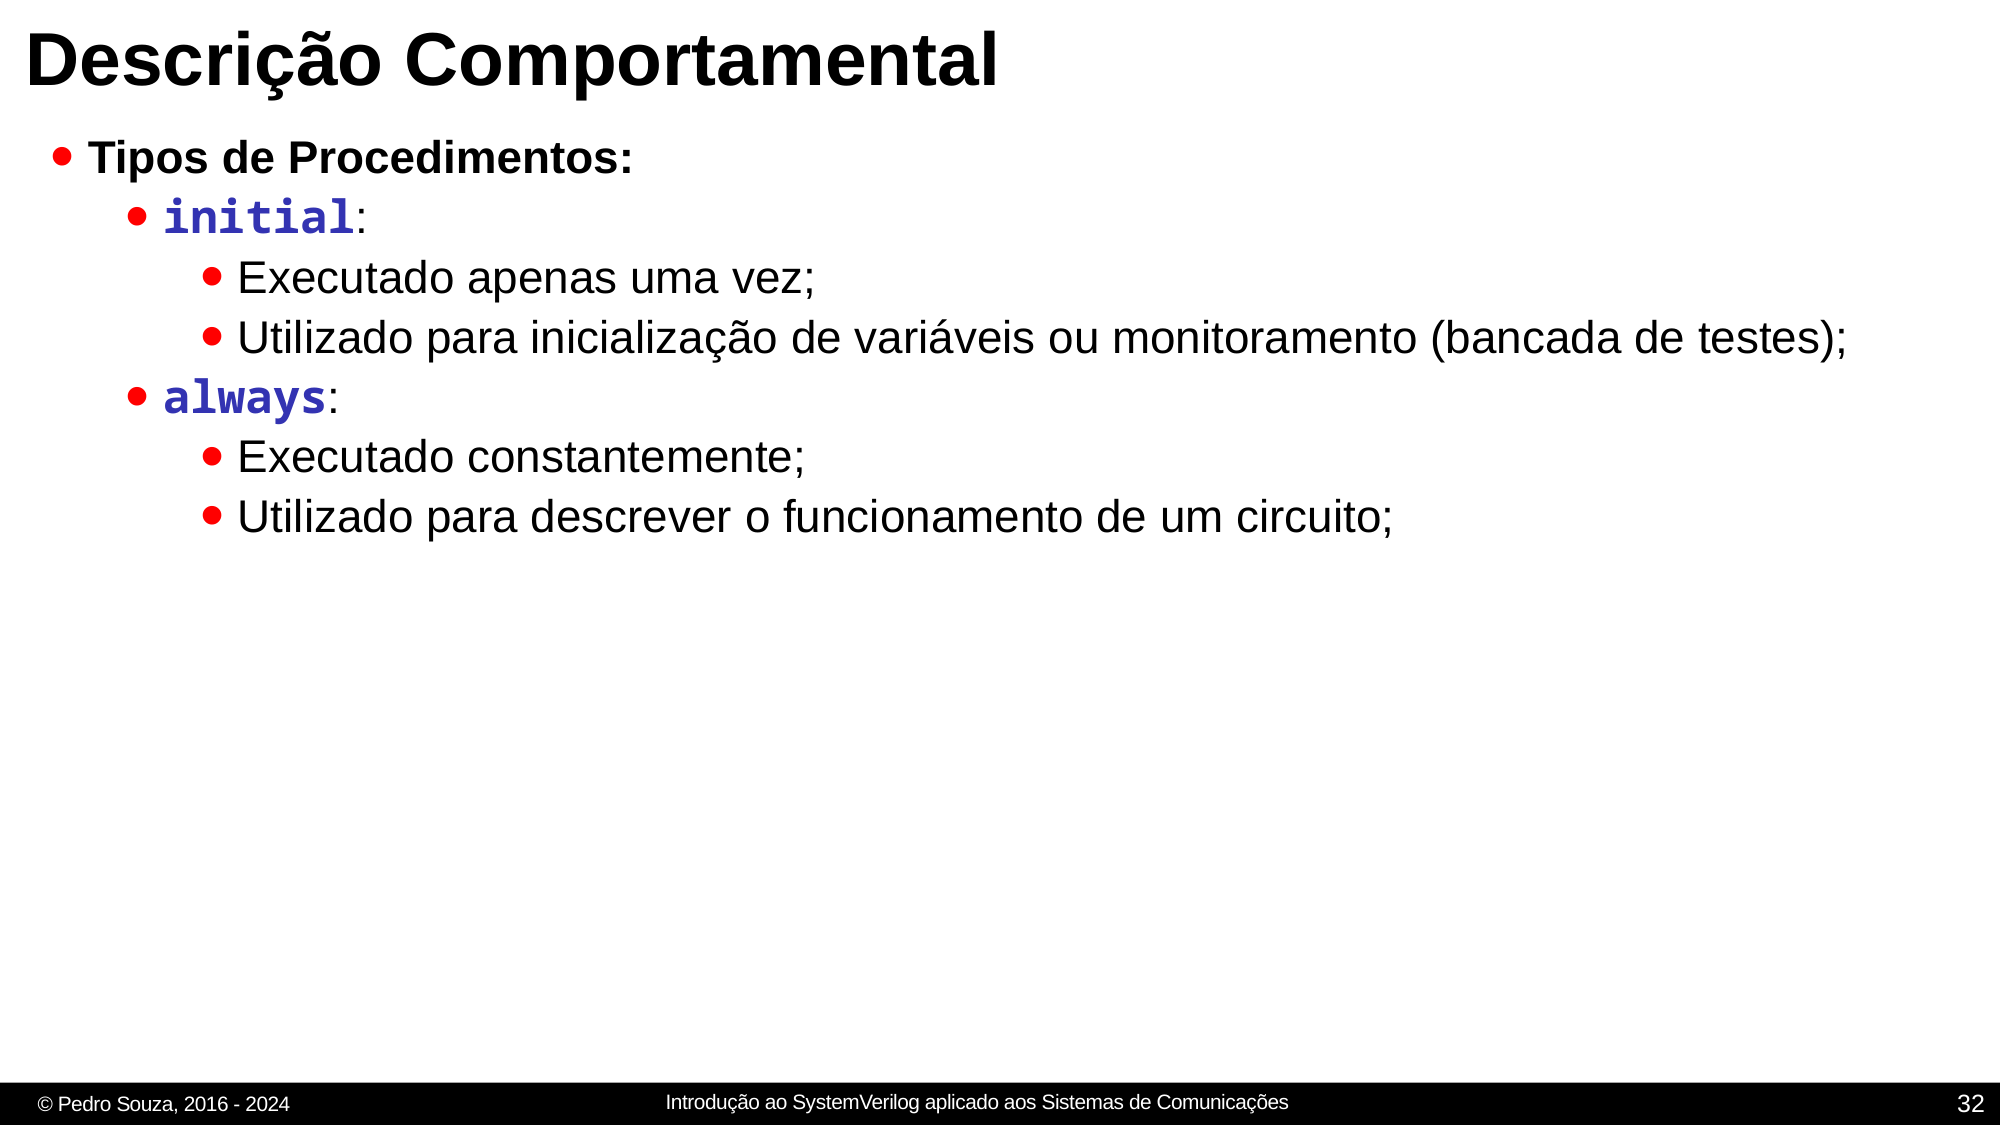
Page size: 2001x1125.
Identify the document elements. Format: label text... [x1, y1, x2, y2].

title Descrição Comportamental [10, 10, 1986, 112]
list Tipos de Procedimentos: initial: Executado apenas uma vez; Utilizado para inicialização de variáveis ou monitoramento (bancada de testes); always: Executado constantemente; Utilizado para descrever o funcionamento de um circuito; [35, 126, 1986, 1066]
slide_number 32 [1550, 1072, 2000, 1125]
